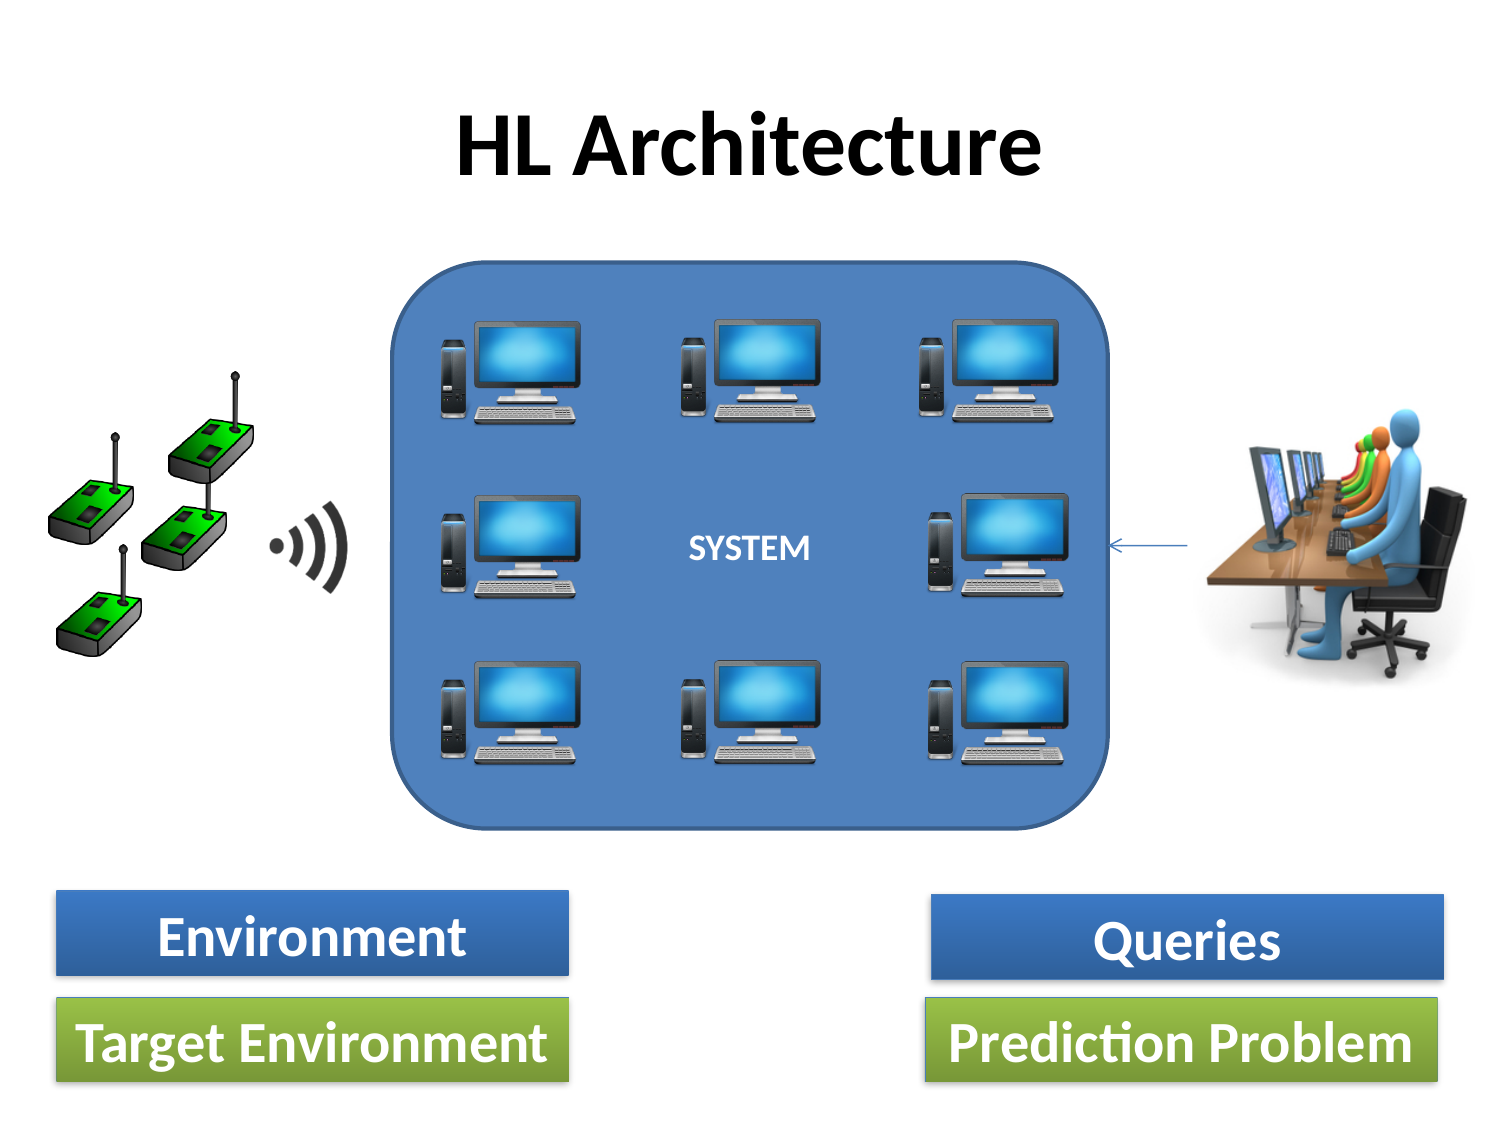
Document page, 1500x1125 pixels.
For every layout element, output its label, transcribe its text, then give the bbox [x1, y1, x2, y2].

picture [924, 640, 1071, 787]
title HL Architecture [75, 45, 1425, 233]
text_box Queries [931, 894, 1444, 980]
text_box SYSTEM [389, 260, 1110, 831]
picture [47, 371, 255, 657]
picture [915, 298, 1062, 445]
text_box Environment [56, 890, 569, 976]
picture [246, 487, 356, 595]
picture [437, 639, 584, 786]
picture [676, 639, 823, 786]
picture [1187, 398, 1482, 693]
picture [924, 472, 1071, 619]
text_box Prediction Problem [924, 997, 1438, 1082]
picture [437, 299, 584, 446]
text_box Target Environment [56, 997, 569, 1082]
picture [437, 474, 584, 620]
picture [676, 297, 823, 444]
